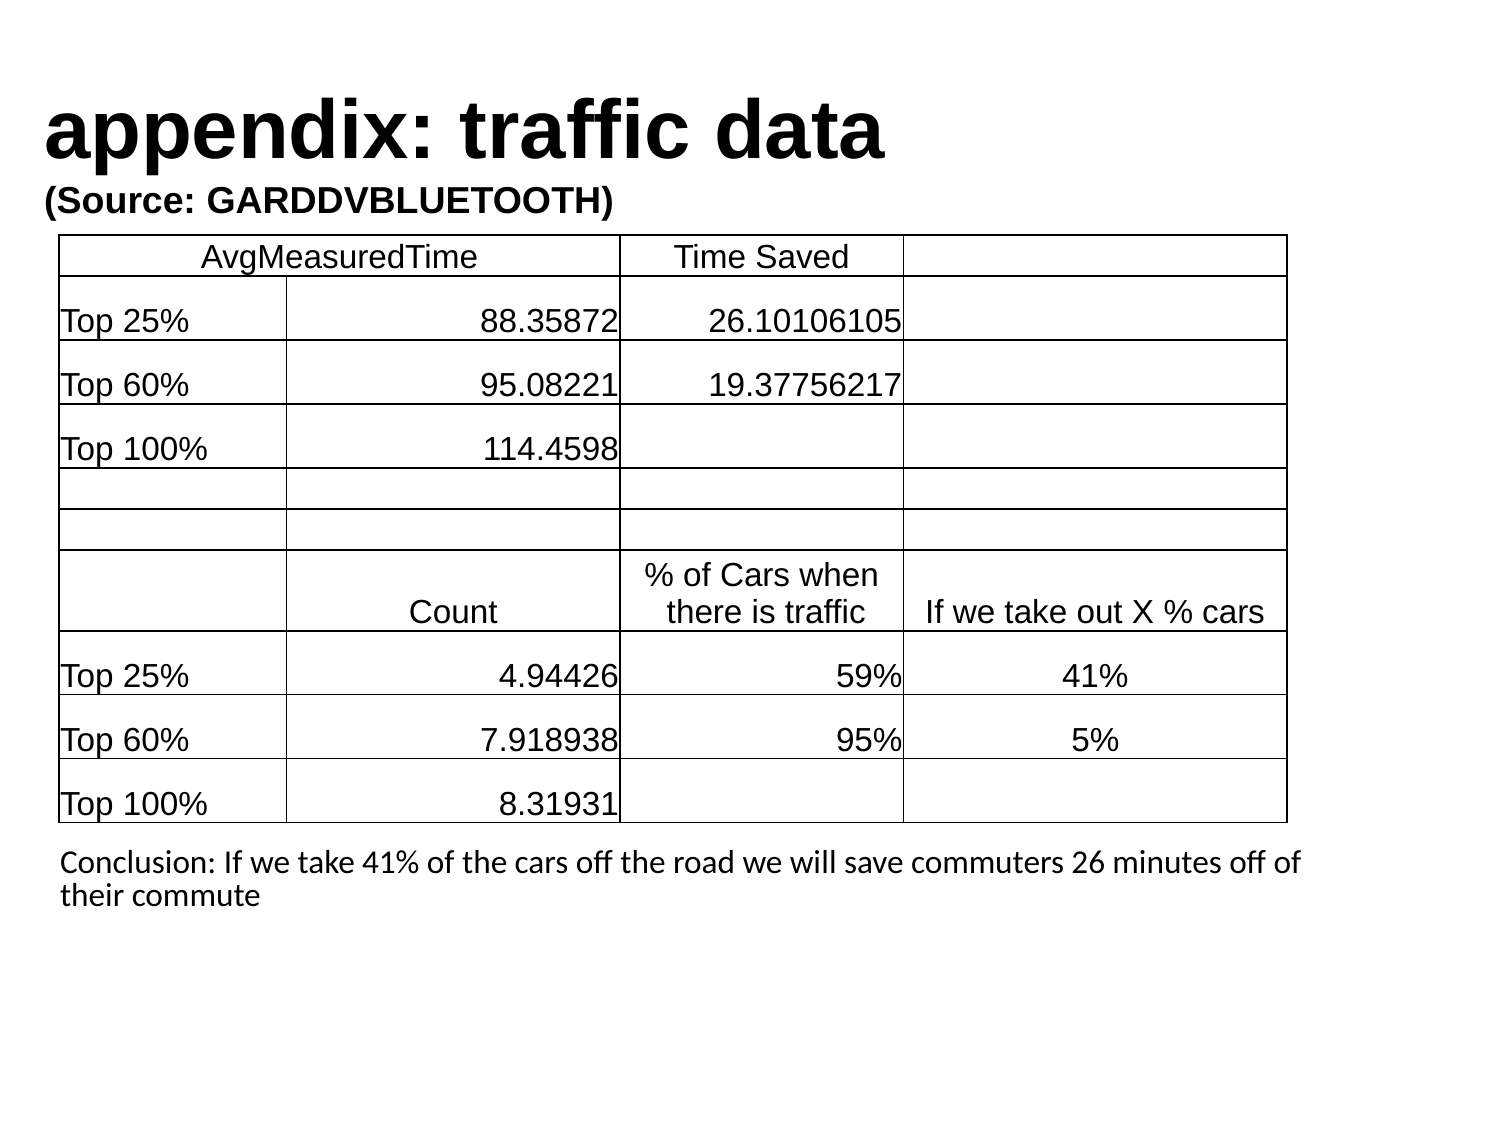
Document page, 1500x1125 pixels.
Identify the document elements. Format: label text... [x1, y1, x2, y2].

table_cell [904, 510, 1286, 549]
table_cell [904, 759, 1286, 822]
table_cell 88.35872 [287, 277, 619, 339]
table_cell 8.31931 [287, 759, 619, 822]
table_header Time Saved [621, 236, 903, 275]
text_box appendix: traffic data (Source: GARDDVBLUETOOTH) [29, 68, 1317, 229]
table_cell Top 25% [60, 277, 286, 339]
table_cell [904, 277, 1286, 339]
table_cell [621, 510, 903, 549]
table_cell If we take out X % cars [904, 551, 1286, 630]
table_cell 95% [621, 695, 903, 758]
table_cell Count [287, 551, 619, 630]
table_cell [60, 551, 286, 630]
table_cell Top 60% [60, 695, 286, 758]
table_cell Top 100% [60, 759, 286, 822]
table_cell [621, 405, 903, 467]
table_header AvgMeasuredTime [60, 236, 619, 275]
table_cell Top 25% [60, 632, 286, 694]
table_cell [60, 469, 286, 508]
table_cell % of Cars when there is traffic [621, 551, 903, 630]
table_cell 7.918938 [287, 695, 619, 758]
table_cell 26.10106105 [621, 277, 903, 339]
table_cell [904, 469, 1286, 508]
table_cell [60, 510, 286, 549]
table_cell [287, 510, 619, 549]
table_cell 41% [904, 632, 1286, 694]
table_cell [904, 405, 1286, 467]
table_cell [904, 341, 1286, 403]
table_cell [287, 469, 619, 508]
table_cell 5% [904, 695, 1286, 758]
table_cell 59% [621, 632, 903, 694]
table_cell 19.37756217 [621, 341, 903, 403]
table_cell 114.4598 [287, 405, 619, 467]
table_cell [621, 759, 903, 822]
table_cell 95.08221 [287, 341, 619, 403]
table_header Conclusion: If we take 41% of the cars off the road we will save commuters 26 minutes off of their commute [59, 834, 1357, 915]
table_header [904, 236, 1286, 275]
table_cell 4.94426 [287, 632, 619, 694]
table_cell Top 60% [60, 341, 286, 403]
table_cell [621, 469, 903, 508]
table_cell Top 100% [60, 405, 286, 467]
